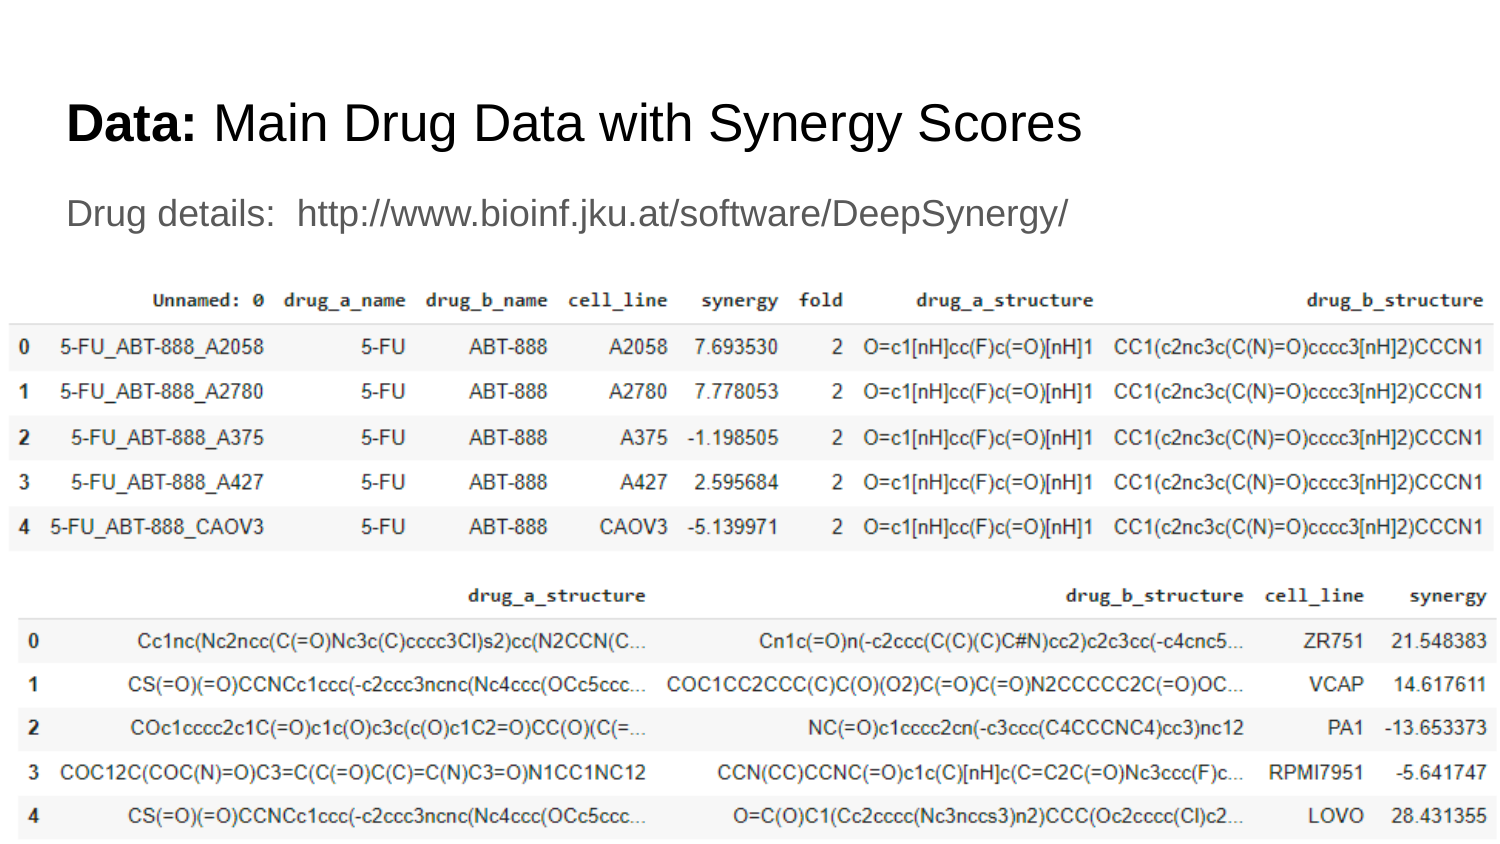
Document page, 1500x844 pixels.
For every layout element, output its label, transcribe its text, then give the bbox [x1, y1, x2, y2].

list Drug details: http://www.bioinf.jku.at/software/DeepSynergy/ [51, 166, 1449, 279]
title Data: Main Drug Data with Synergy Scores [51, 72, 1449, 166]
picture [0, 281, 1500, 562]
picture [0, 571, 1500, 844]
